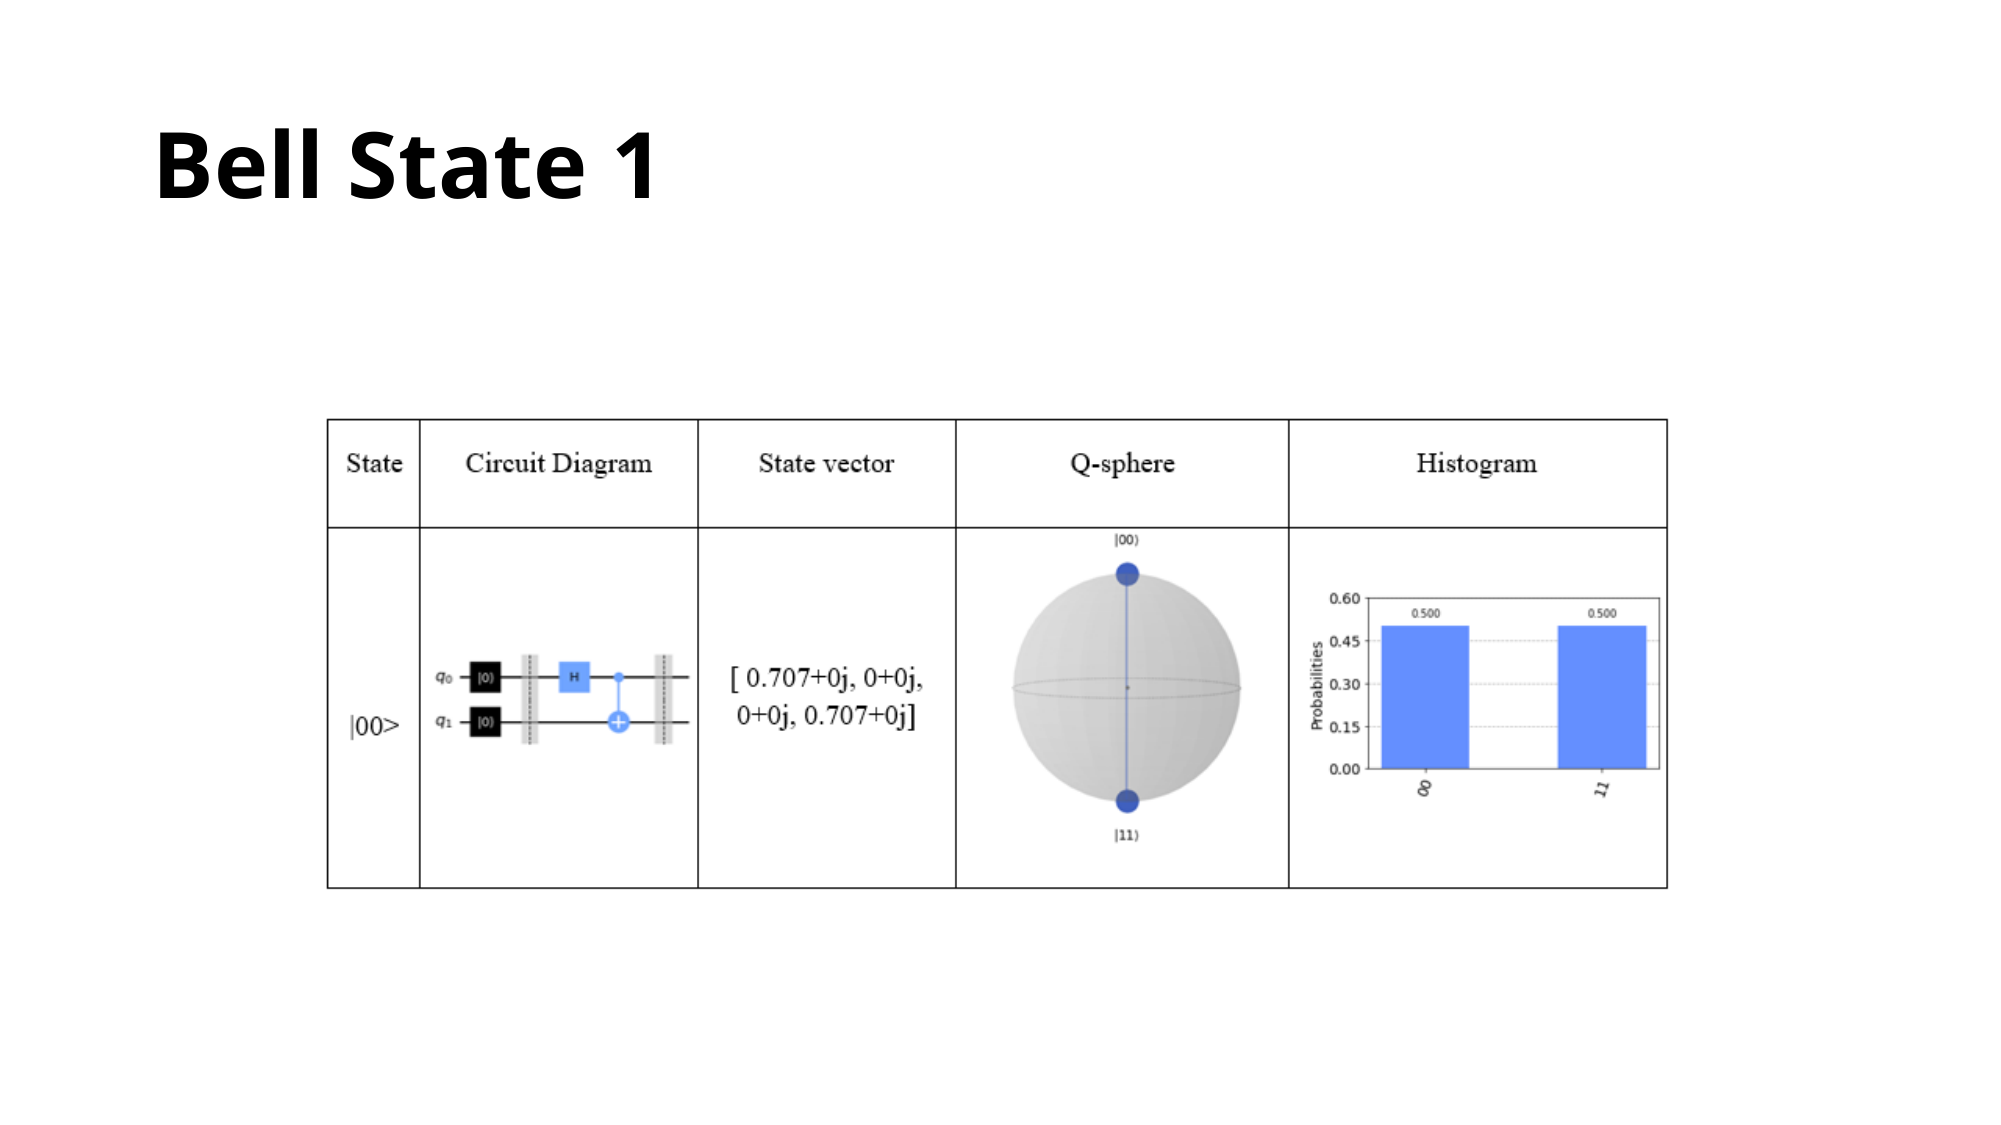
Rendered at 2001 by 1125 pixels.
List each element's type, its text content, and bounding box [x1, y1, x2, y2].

title Bell State 1 [137, 59, 1863, 278]
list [324, 416, 1676, 897]
